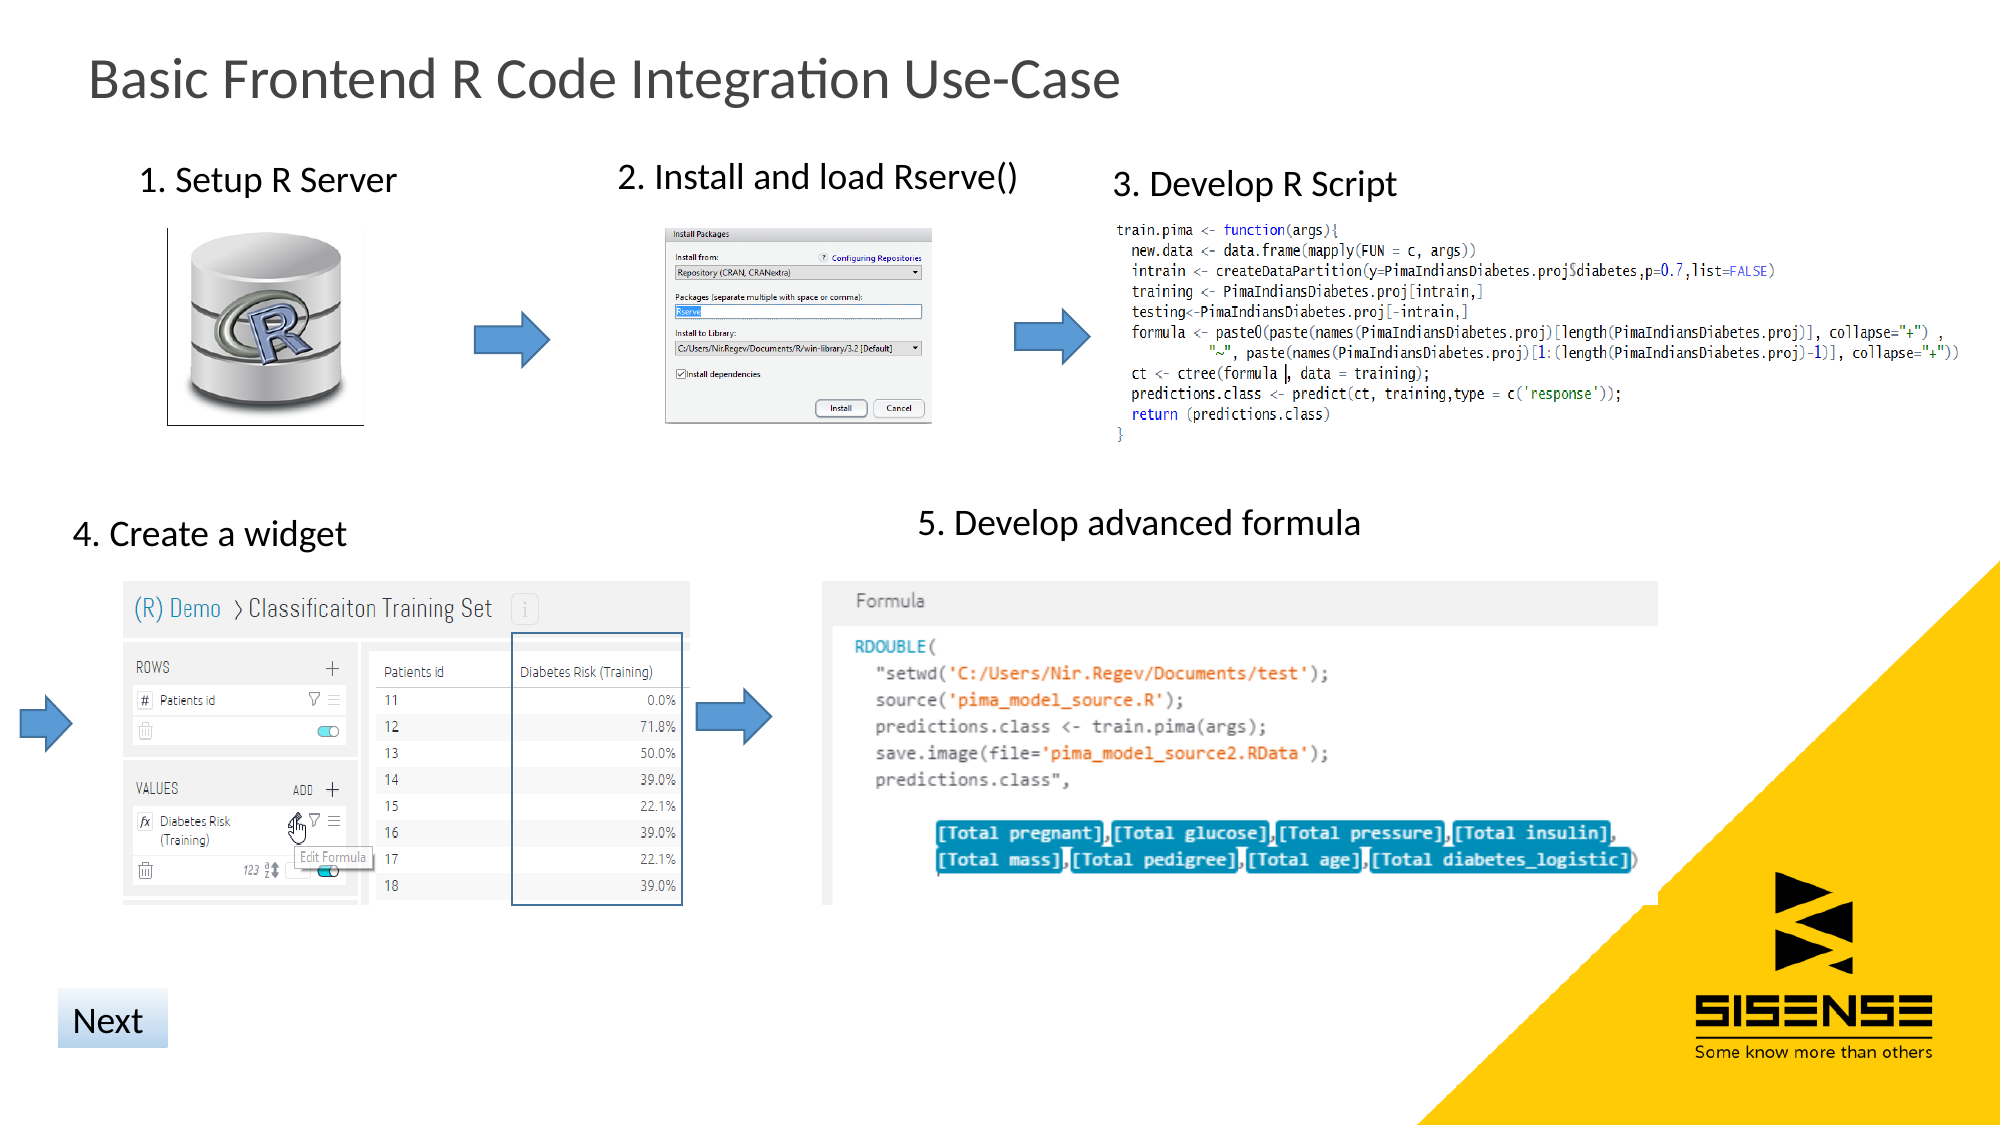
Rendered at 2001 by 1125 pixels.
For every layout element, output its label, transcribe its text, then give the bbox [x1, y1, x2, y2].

text_box [1014, 307, 1092, 366]
text_box [695, 687, 773, 746]
picture [665, 228, 932, 424]
text_box 3. Develop R Script [1097, 151, 1568, 212]
text_box 1. Setup R Server [123, 147, 462, 208]
text_box 5. Develop advanced formula [902, 491, 1469, 551]
text_box [19, 694, 73, 753]
text_box Next [57, 988, 168, 1048]
text_box Basic Frontend R Code Integration Use-Case [73, 33, 2000, 118]
picture [1115, 224, 1984, 448]
text_box 4. Create a widget [57, 501, 528, 562]
picture [123, 581, 690, 905]
text_box 2. Install and load Rserve() [602, 144, 1073, 205]
picture [822, 560, 2000, 1125]
picture [167, 228, 364, 426]
text_box [473, 310, 551, 369]
